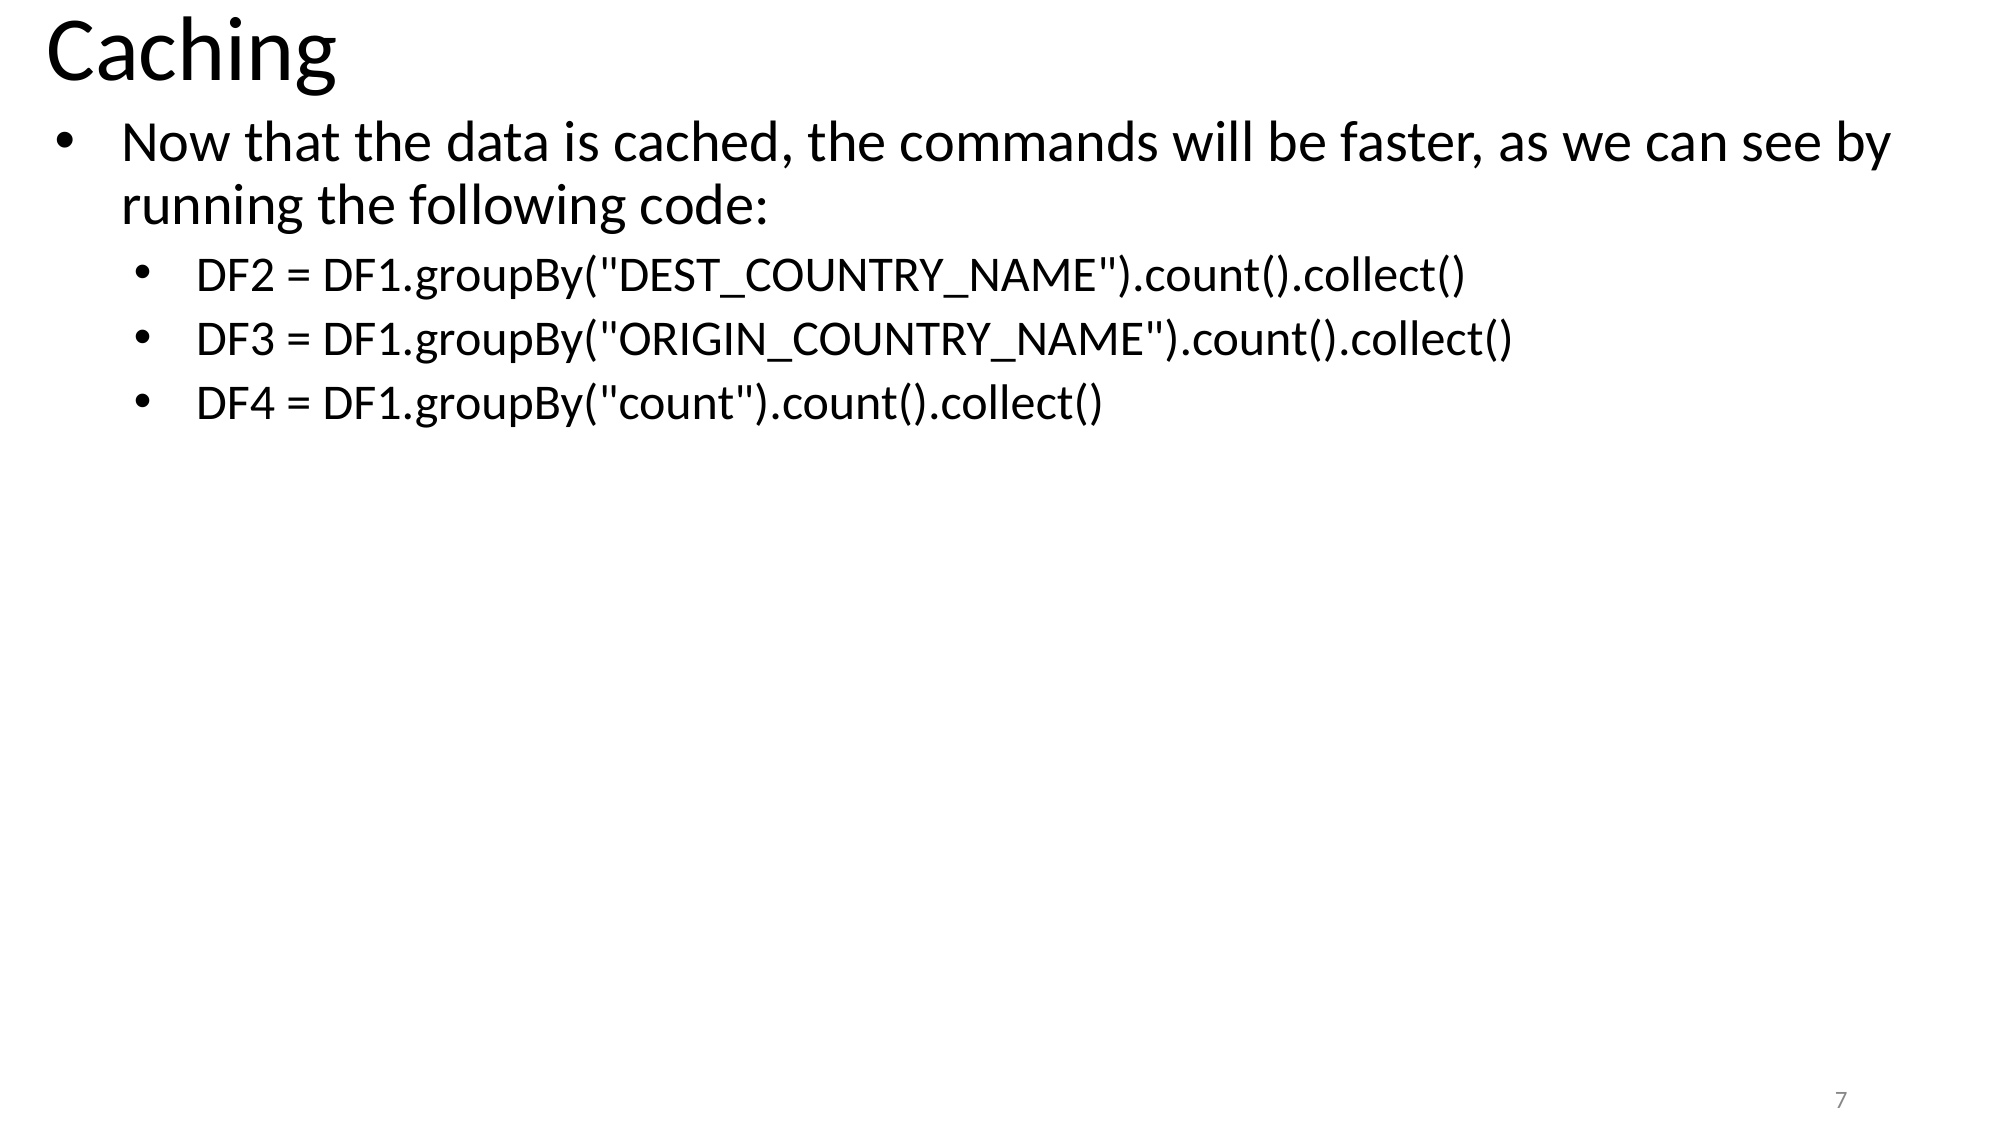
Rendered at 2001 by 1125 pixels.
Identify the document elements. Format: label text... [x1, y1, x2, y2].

list Now that the data is cached, the commands will be faster, as we can see by running the following code: DF2 = DF1.groupBy("DEST_COUNTRY_NAME").count().collect() DF3 = DF1.groupBy("ORIGIN_COUNTRY_NAME").count().collect() DF4 = DF1.groupBy("count").count().collect() [31, 103, 1969, 1066]
slide_number 7 [1412, 1080, 1863, 1117]
title Caching [31, 6, 1969, 96]
